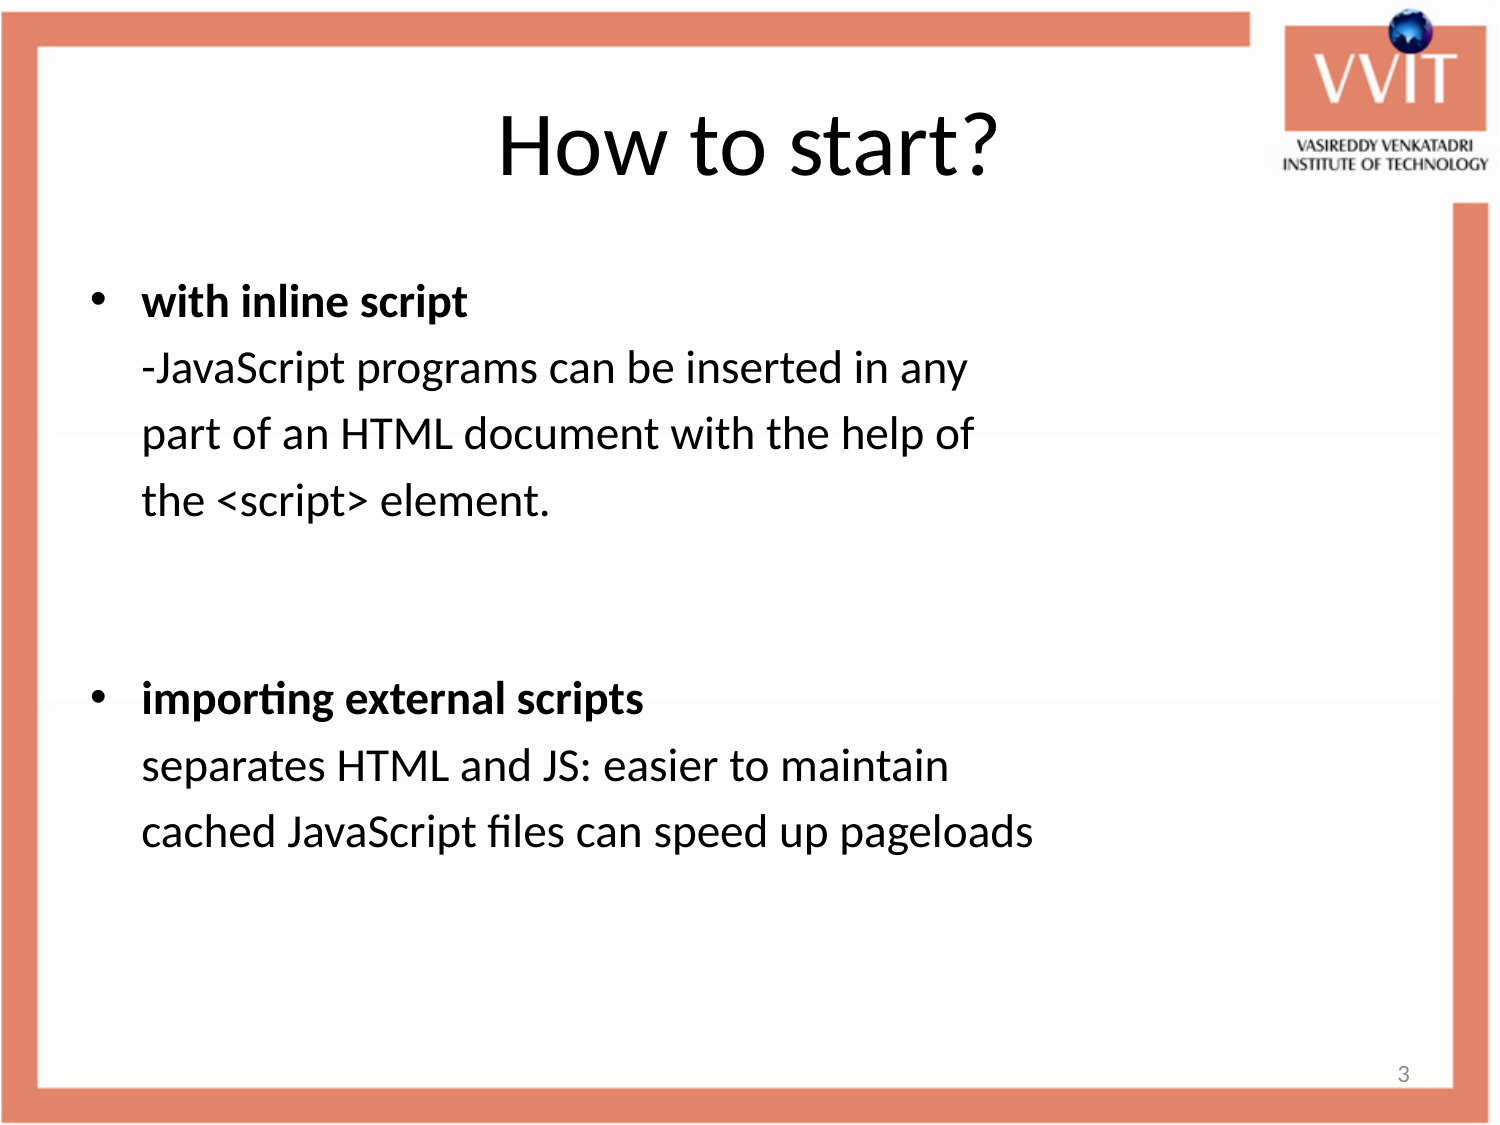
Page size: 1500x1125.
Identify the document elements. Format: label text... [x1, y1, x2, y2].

list with inline script -JavaScript programs can be inserted in any part of an HTML document with the help of the <script> element. importing external scripts separates HTML and JS: easier to maintain cached JavaScript files can speed up pageloads [75, 262, 1425, 1005]
picture [0, 0, 1500, 1125]
slide_number 3 [1074, 1042, 1425, 1103]
title How to start? [75, 45, 1425, 233]
